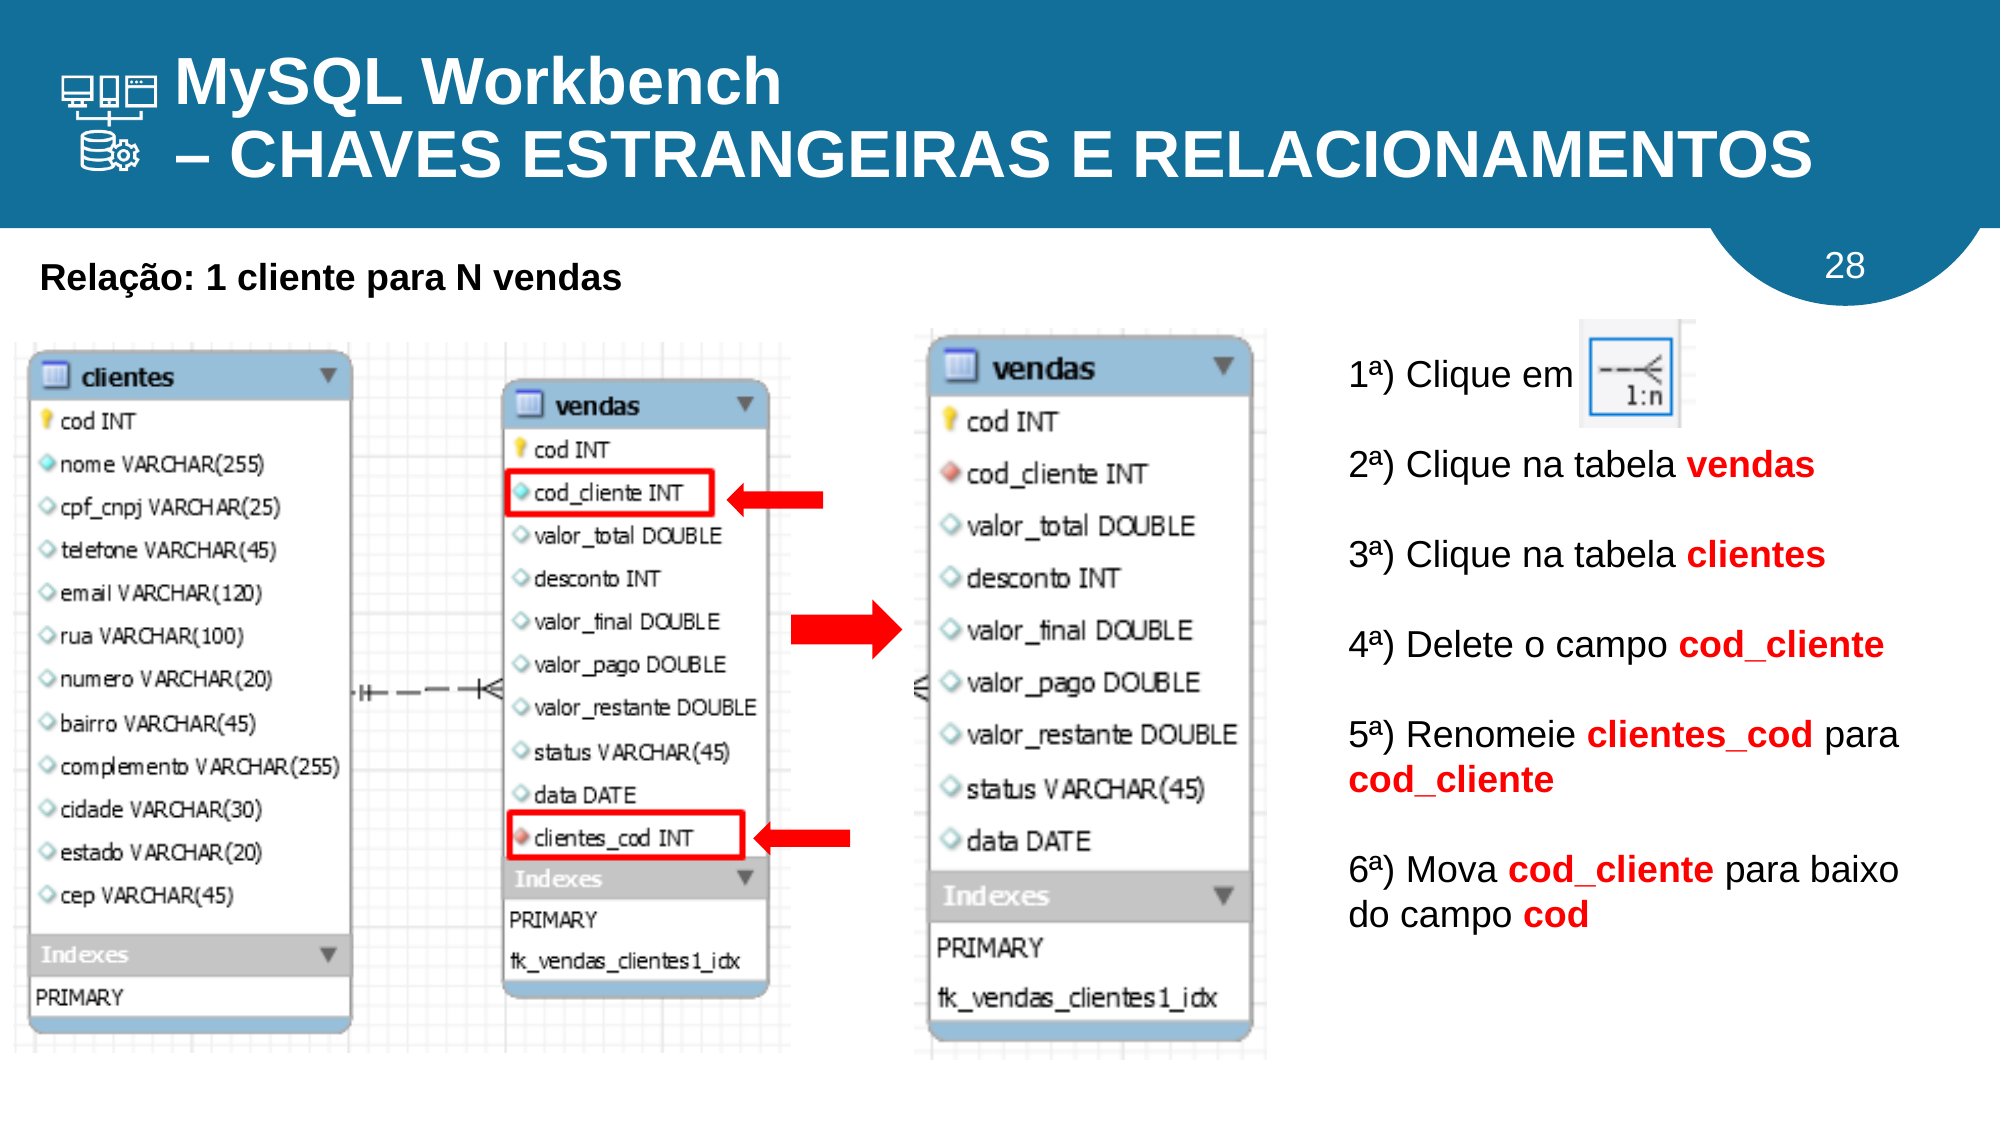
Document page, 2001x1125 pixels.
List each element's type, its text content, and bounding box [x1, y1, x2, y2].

text_box [791, 599, 903, 660]
text_box [1709, 229, 1981, 307]
text_box 28 [1809, 233, 1881, 294]
picture [914, 328, 1267, 1060]
text_box 1ª) Clique em 2ª) Clique na tabela vendas 3ª) Clique na tabela clientes 4ª) Delete o campo cod_cliente 5ª) Renomeie clientes_cod para cod_cliente 6ª) Mova cod_cliente para baixo do campo cod [1333, 342, 1925, 943]
picture [58, 72, 160, 174]
text_box Relação: 1 cliente para N vendas [24, 245, 775, 306]
text_box [0, 0, 2000, 229]
text_box [791, 828, 852, 849]
picture [1579, 319, 1696, 428]
picture [13, 342, 791, 1053]
text_box [791, 490, 825, 510]
title MySQL Workbench – CHAVES ESTRANGEIRAS E RELACIONAMENTOS [159, 10, 2000, 229]
